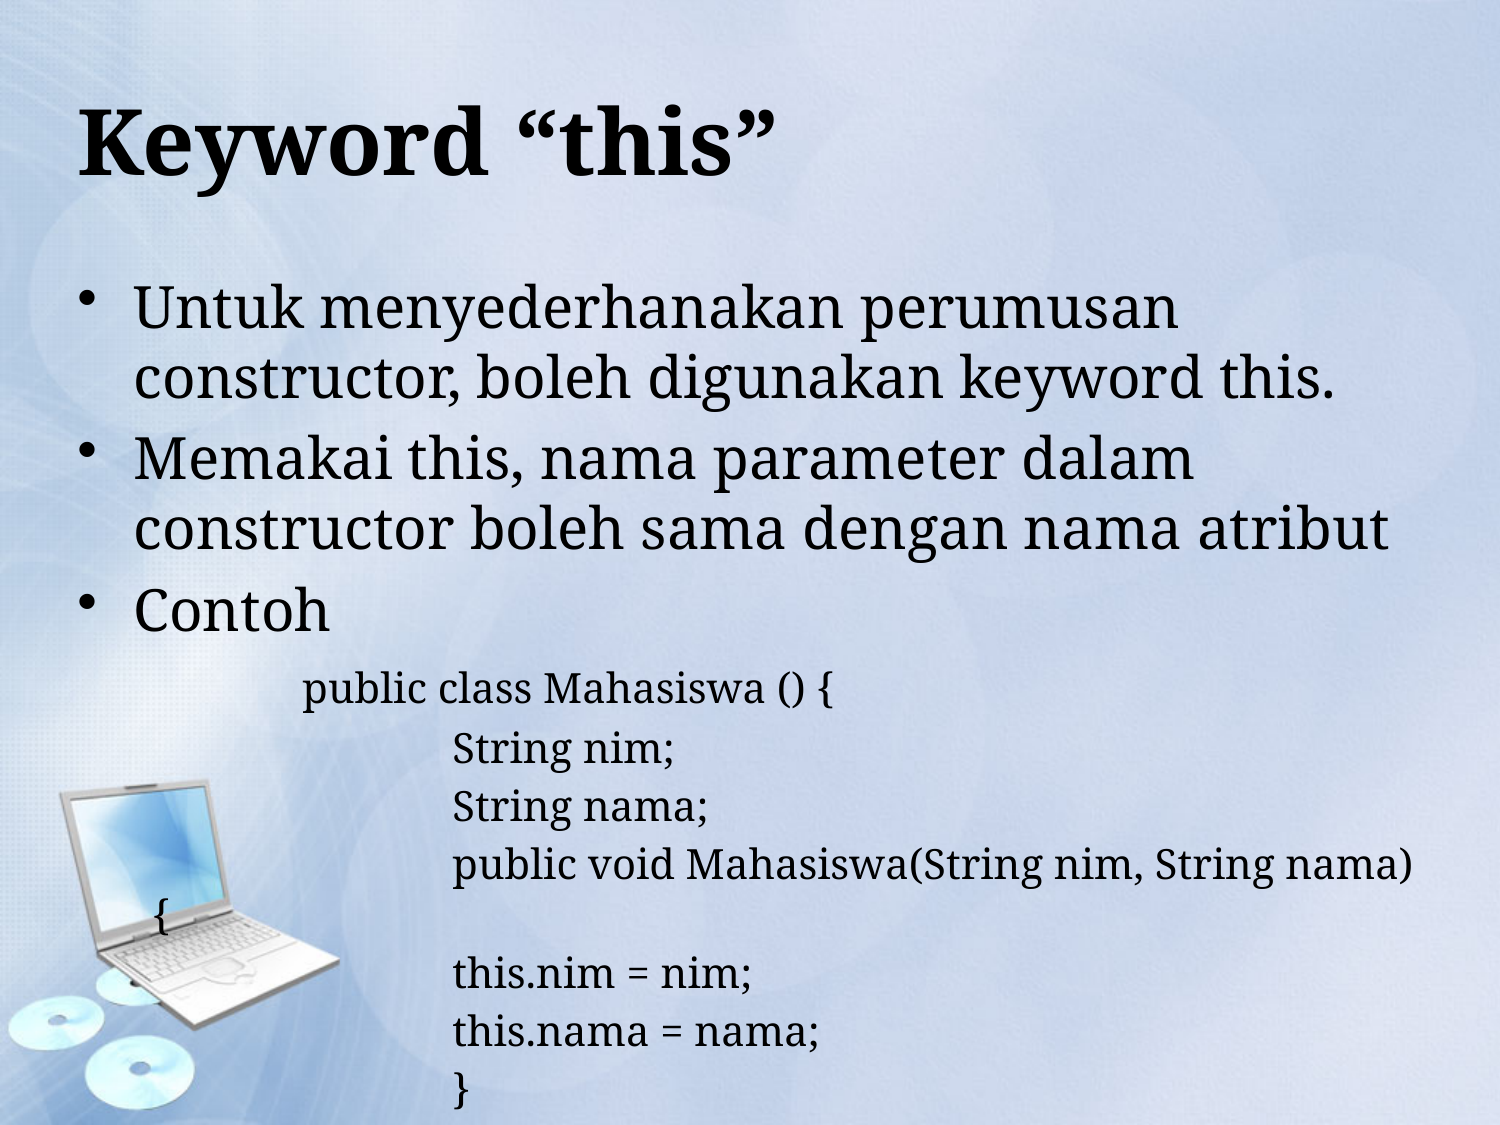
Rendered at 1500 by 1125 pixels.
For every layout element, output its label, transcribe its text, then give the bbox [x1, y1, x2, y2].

title Keyword “this” [62, 44, 1454, 233]
list Untuk menyederhanakan perumusan constructor, boleh digunakan keyword this. Memakai this, nama parameter dalam constructor boleh sama dengan nama atribut Contoh public class Mahasiswa () { String nim; String nama; public void Mahasiswa(String nim, String nama) { this.nim = nim; this.nama = nama; } [62, 262, 1454, 1006]
picture [0, 0, 1500, 1125]
